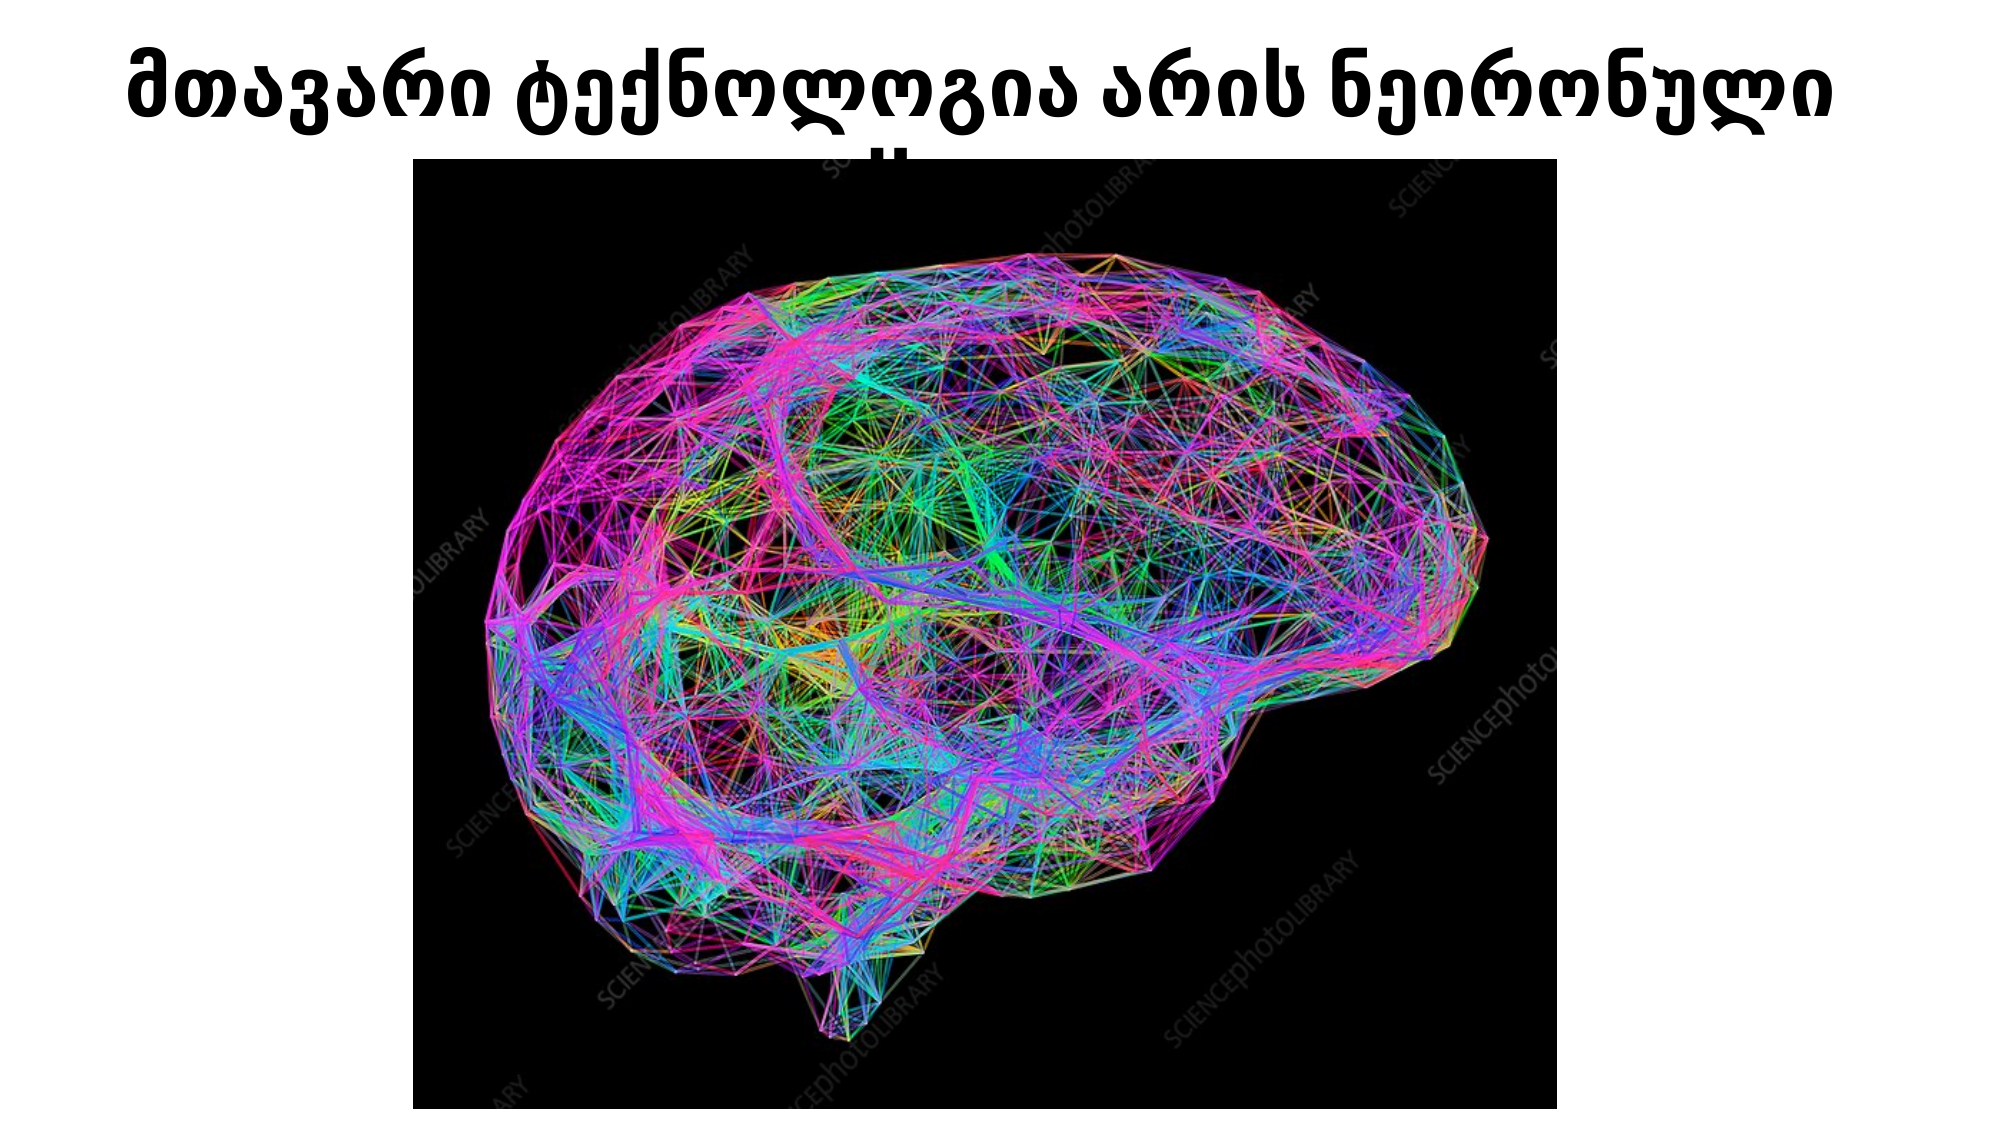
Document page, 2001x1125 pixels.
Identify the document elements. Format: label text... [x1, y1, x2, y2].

picture [413, 159, 1557, 1109]
text_box მთავარი ტექნოლოგია არის ნეირონული ქსელი [0, 25, 1984, 241]
